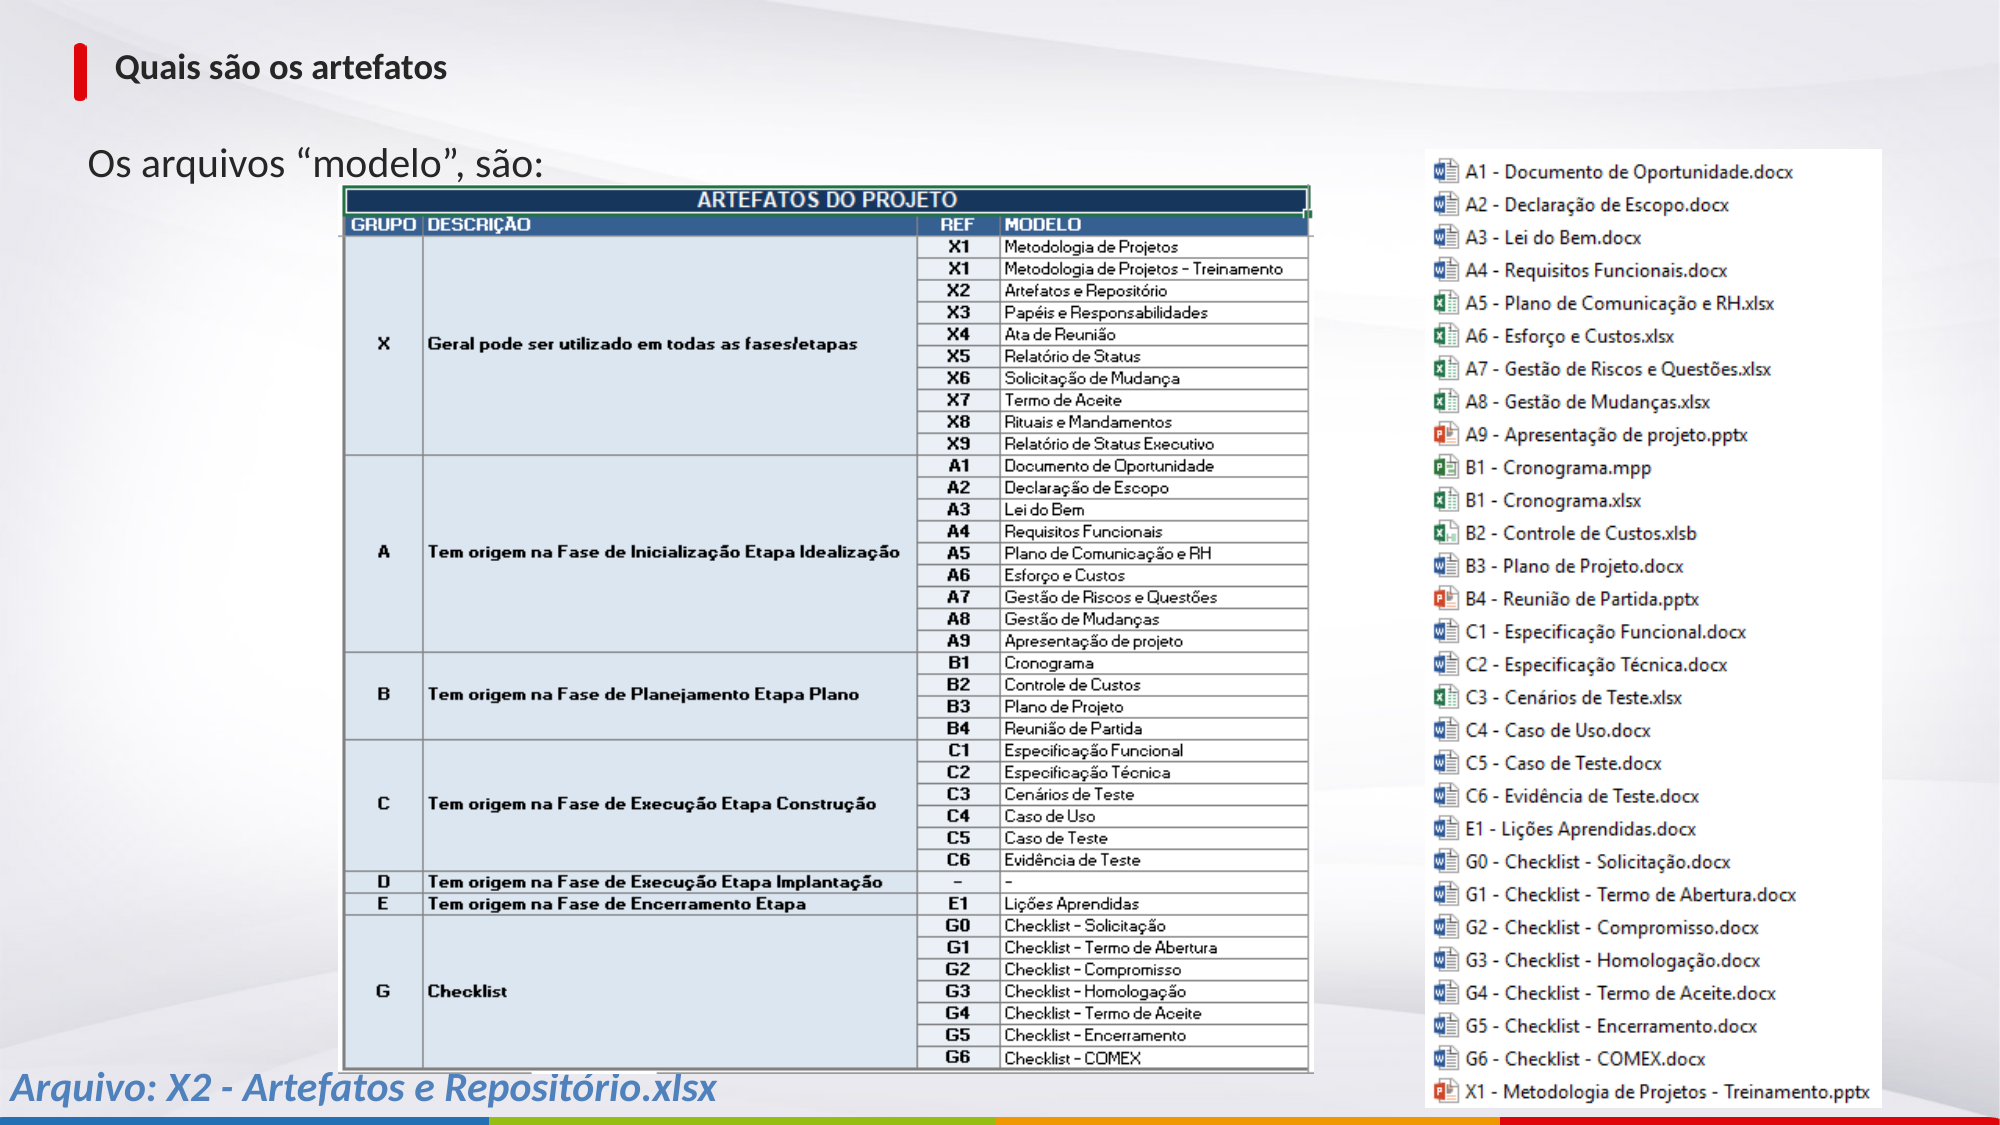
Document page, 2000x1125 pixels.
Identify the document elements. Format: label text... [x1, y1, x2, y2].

subtitle Os arquivos “modelo”, são: [72, 128, 1969, 212]
picture [0, 0, 2000, 1125]
text_box Arquivo: X2 - Artefatos e Repositório.xlsx [0, 1052, 827, 1117]
title Quais são os artefatos [99, 35, 1900, 95]
